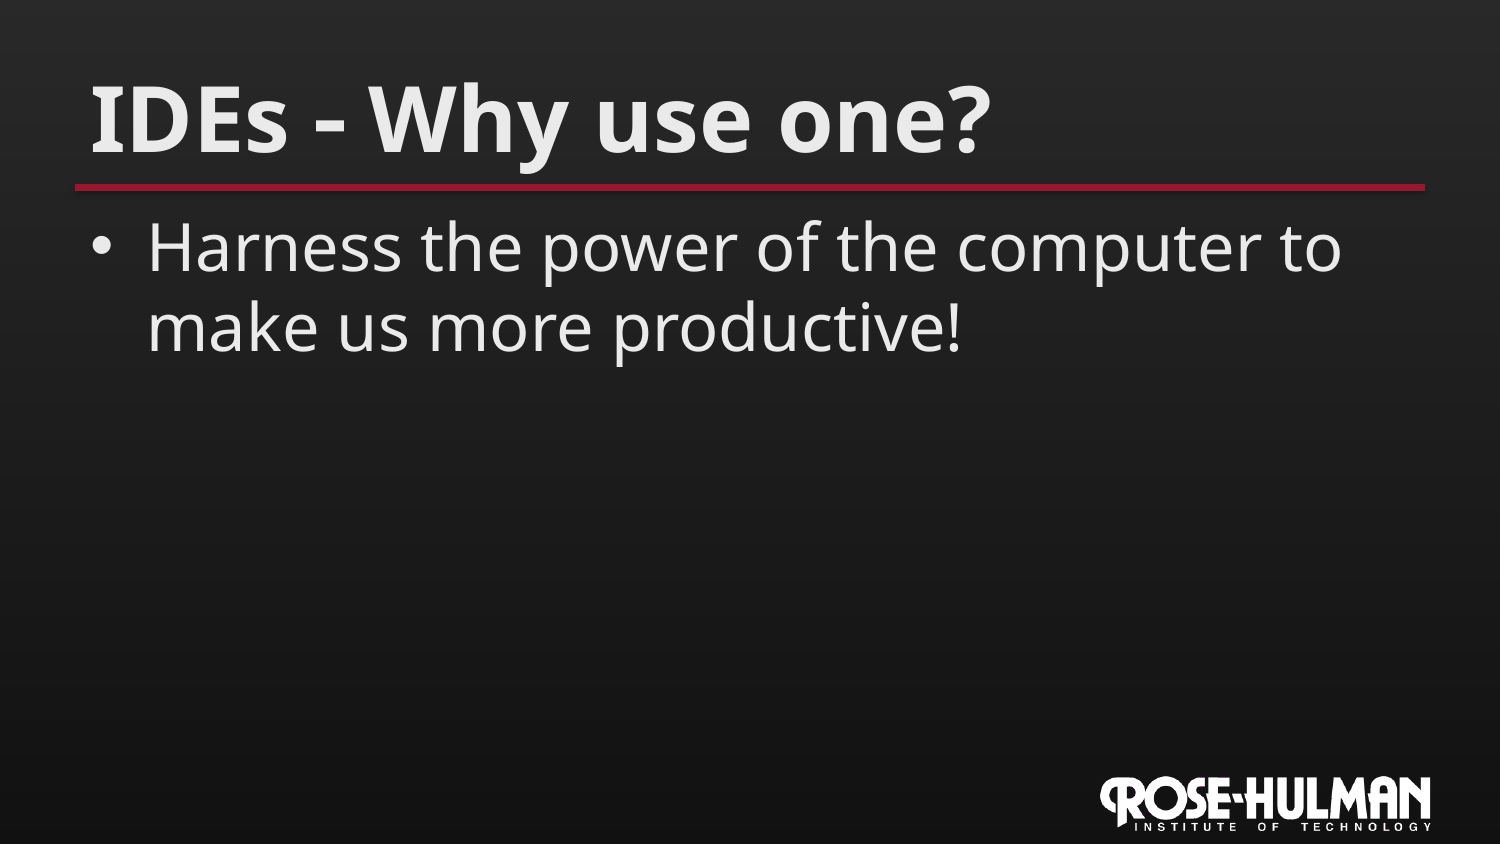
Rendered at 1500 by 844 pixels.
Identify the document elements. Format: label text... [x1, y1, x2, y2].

title IDEs  Why use one? [75, 37, 1425, 179]
list Harness the power of the computer to make us more productive! [75, 196, 1425, 754]
picture [1100, 776, 1431, 831]
